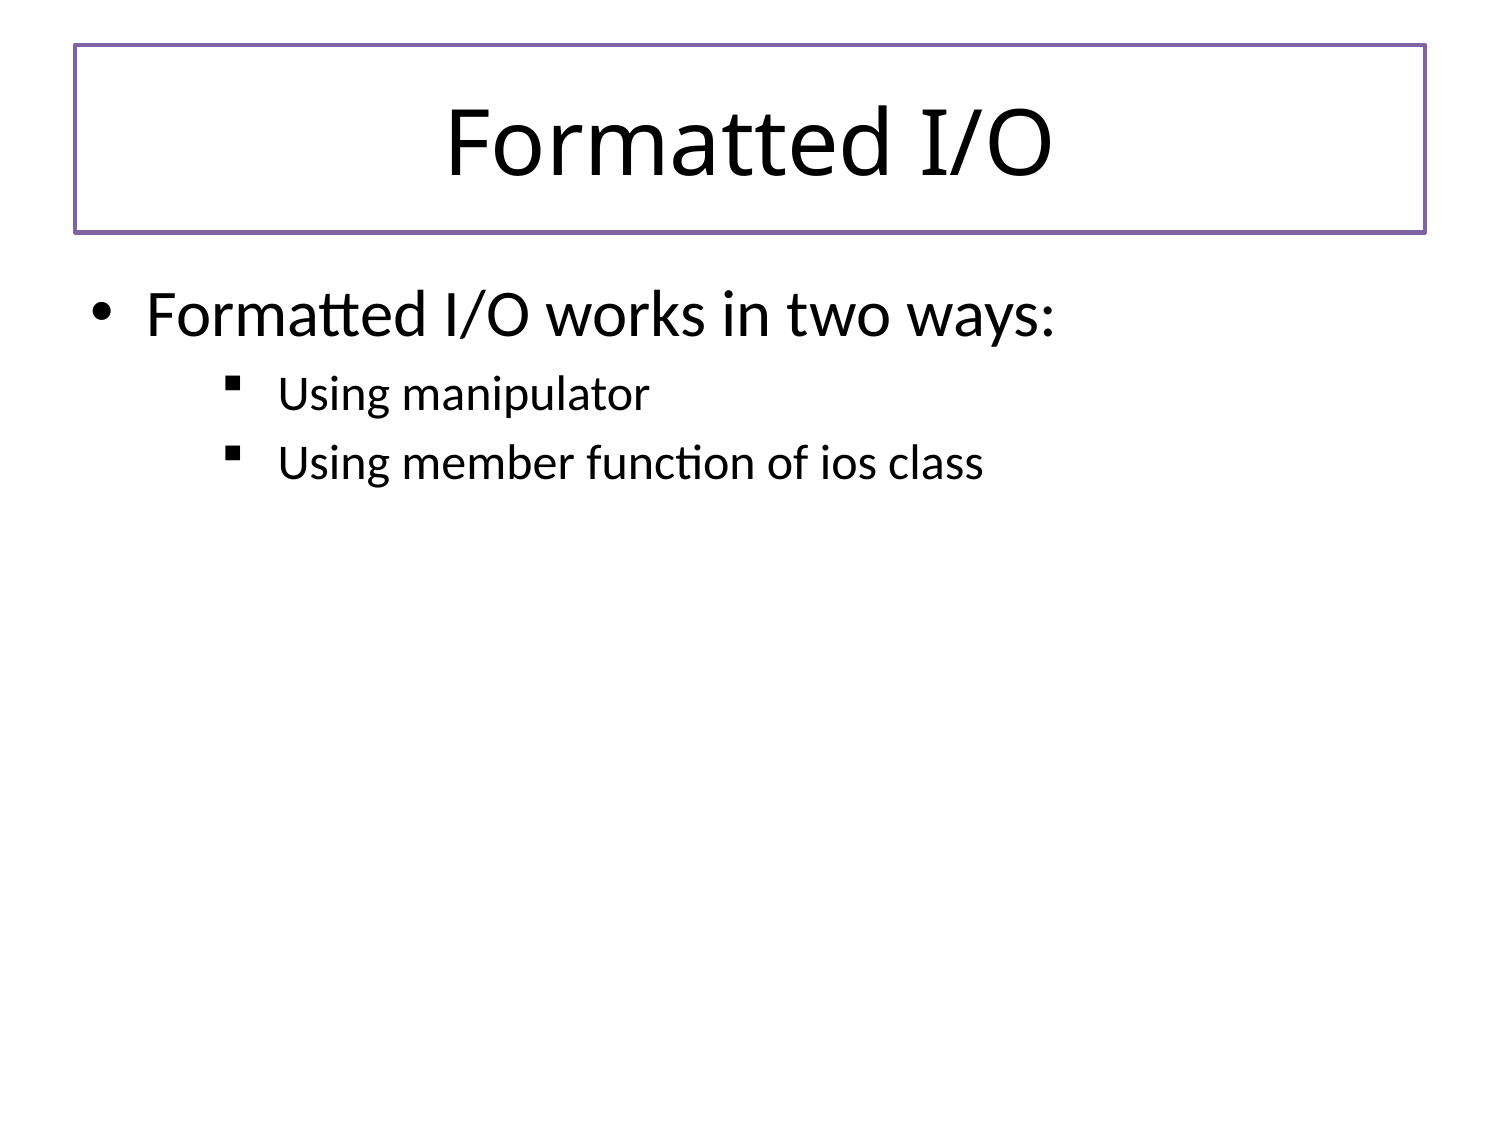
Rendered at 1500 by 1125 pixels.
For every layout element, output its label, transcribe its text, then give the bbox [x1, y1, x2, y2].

title Formatted I/O [73, 43, 1427, 235]
list Formatted I/O works in two ways: Using manipulator Using member function of ios class [75, 262, 1425, 1005]
